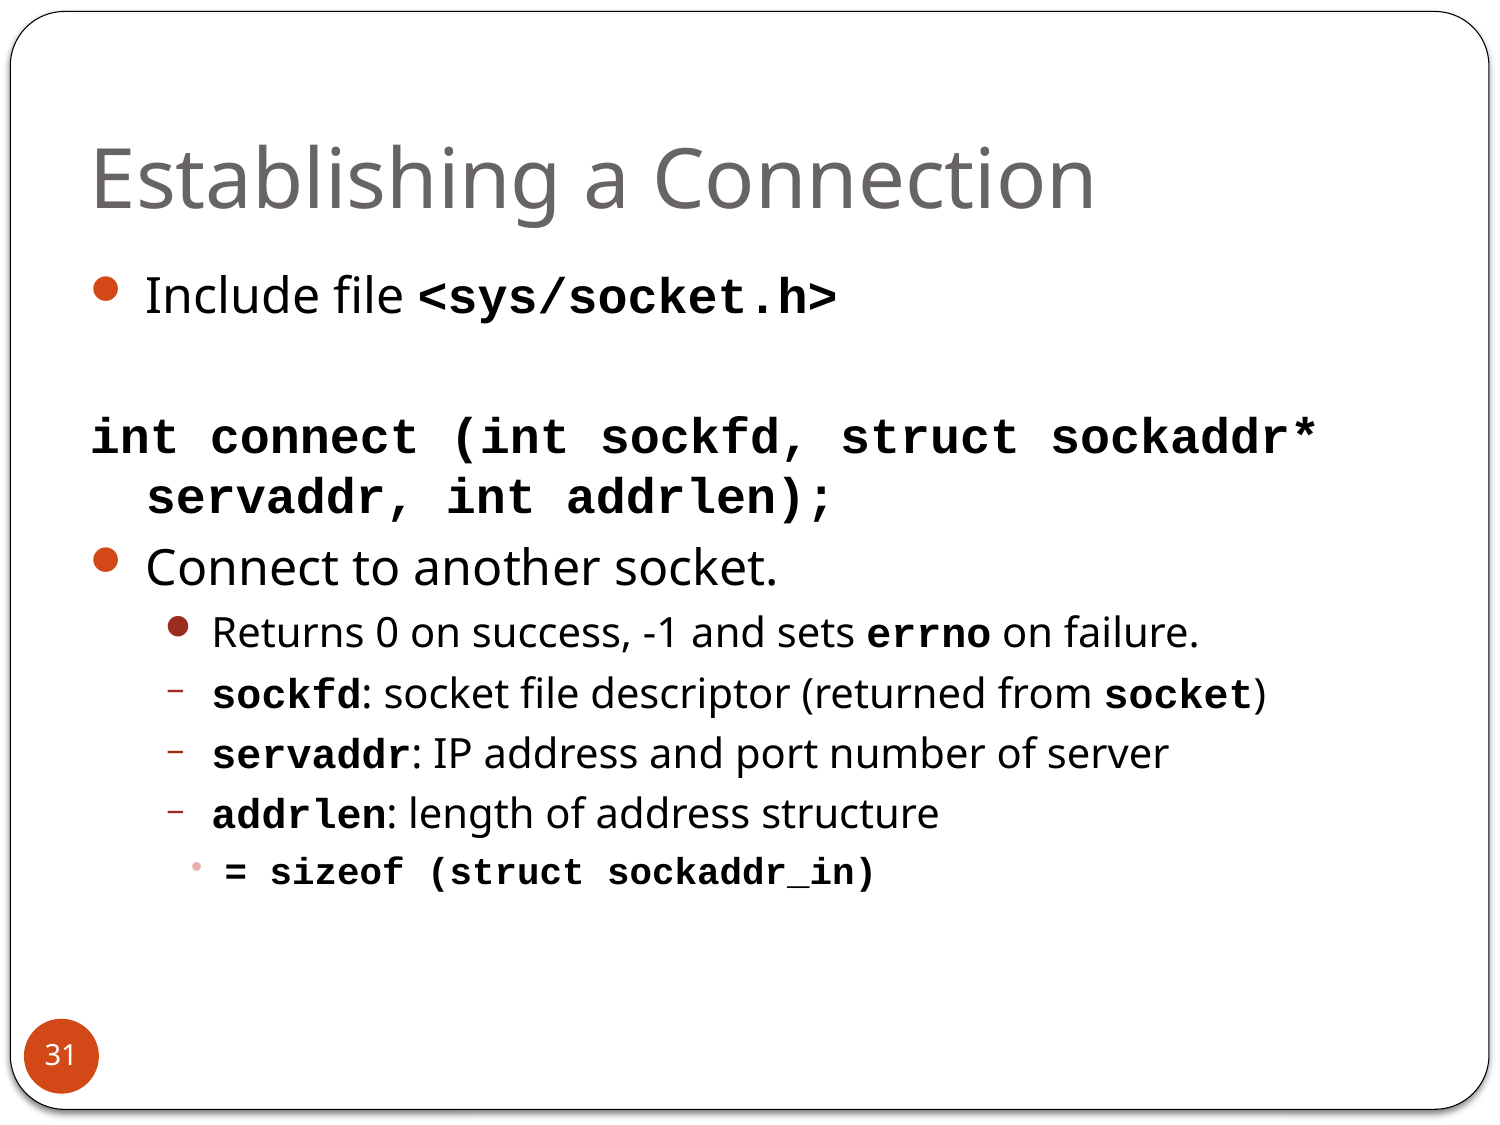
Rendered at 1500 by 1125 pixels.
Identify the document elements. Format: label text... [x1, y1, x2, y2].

slide_number 31 [23, 1018, 99, 1094]
title Establishing a Connection [75, 29, 1426, 233]
list Include file <sys/socket.h> int connect (int sockfd, struct sockaddr* servaddr, int addrlen); Connect to another socket. Returns 0 on success, -1 and sets errno on failure. sockfd: socket file descriptor (returned from socket) servaddr: IP address and port number of server addrlen: length of address structure = sizeof (struct sockaddr_in) [75, 262, 1426, 950]
